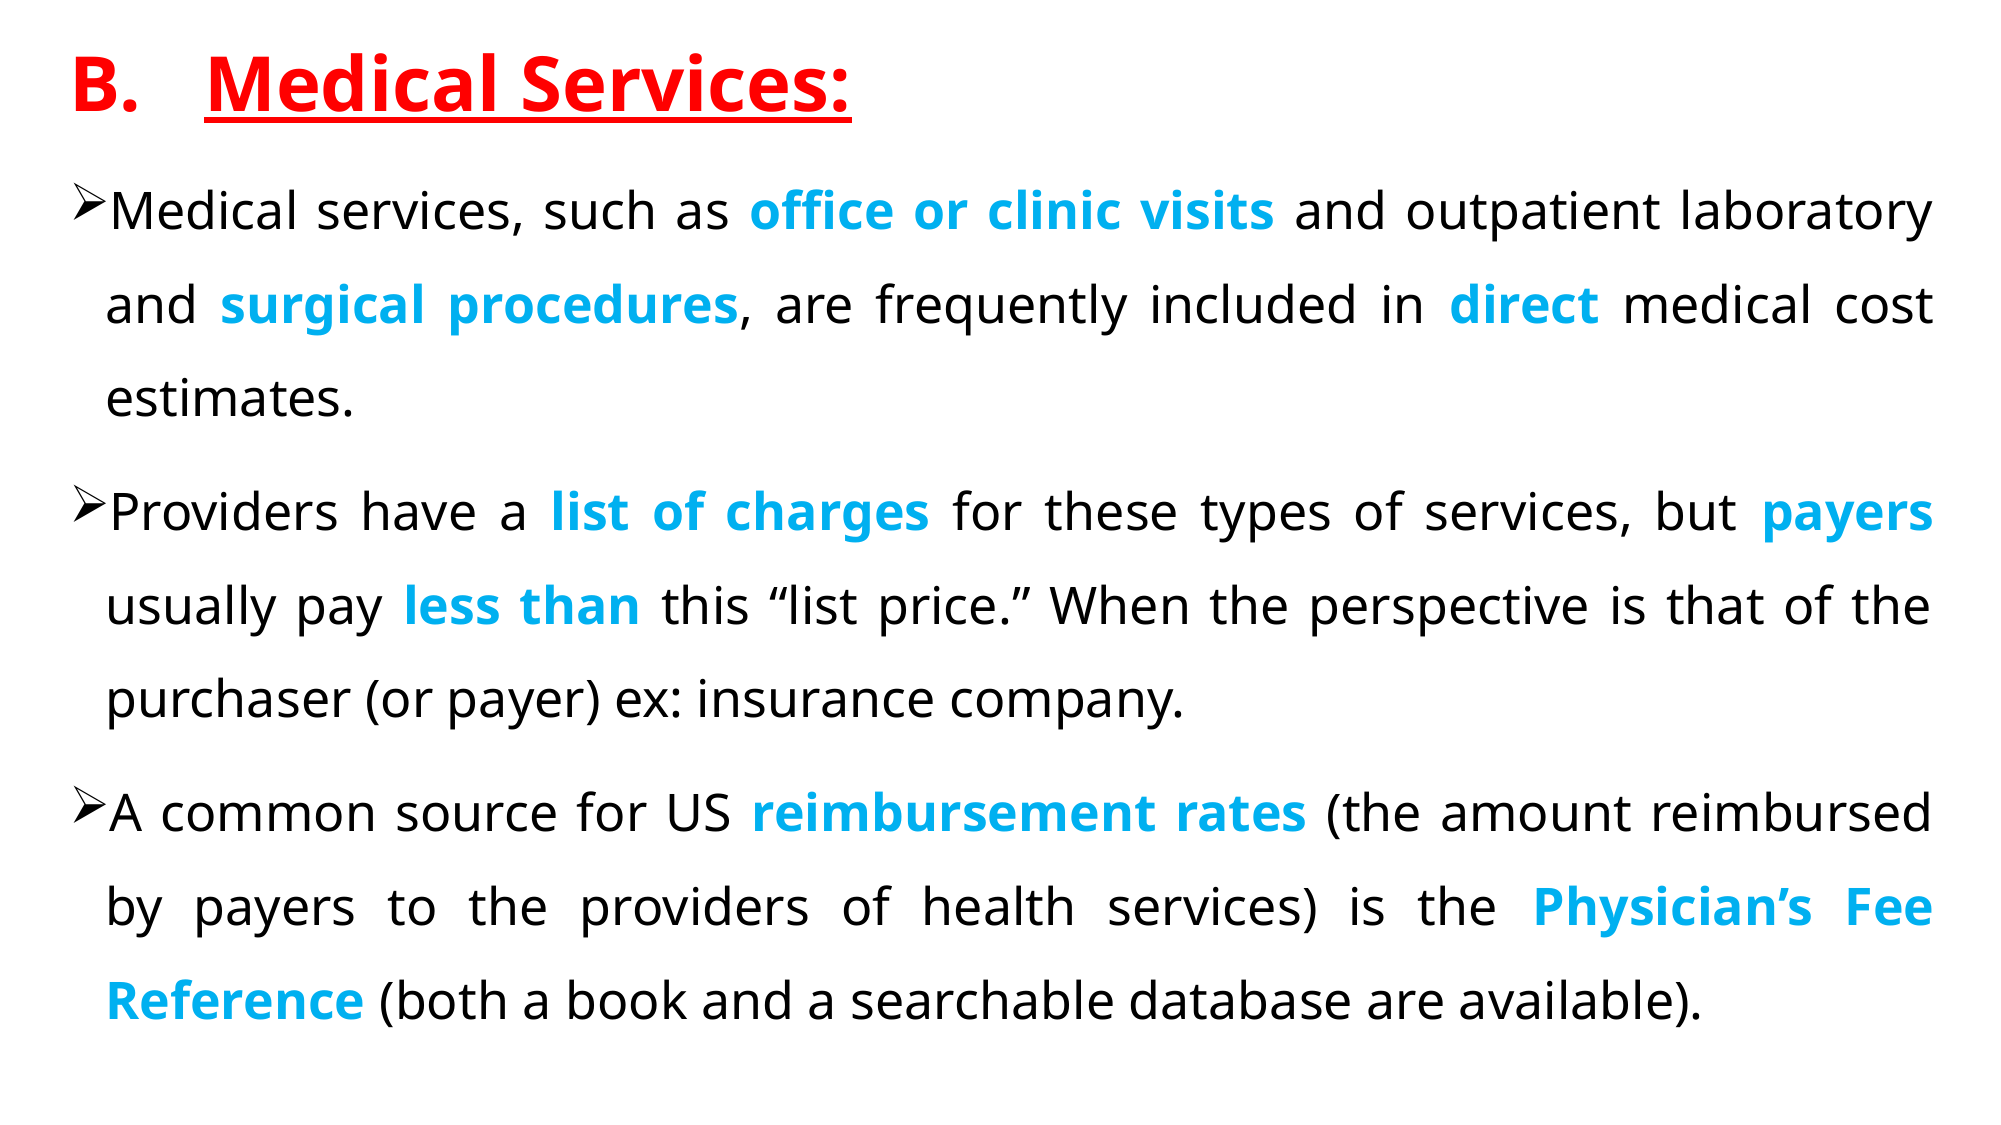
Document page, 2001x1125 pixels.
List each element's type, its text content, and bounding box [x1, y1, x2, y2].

list Medical Services: Medical services, such as office or clinic visits and outpatient laboratory and surgical procedures, are frequently included in direct medical cost estimates. Providers have a list of charges for these types of services, but payers usually pay less than this “list price.” When the perspective is that of the purchaser (or payer) ex: insurance company. A common source for US reimbursement rates (the amount reimbursed by payers to the providers of health services) is the Physician’s Fee Reference (both a book and a searchable database are available). [54, 45, 1950, 1098]
